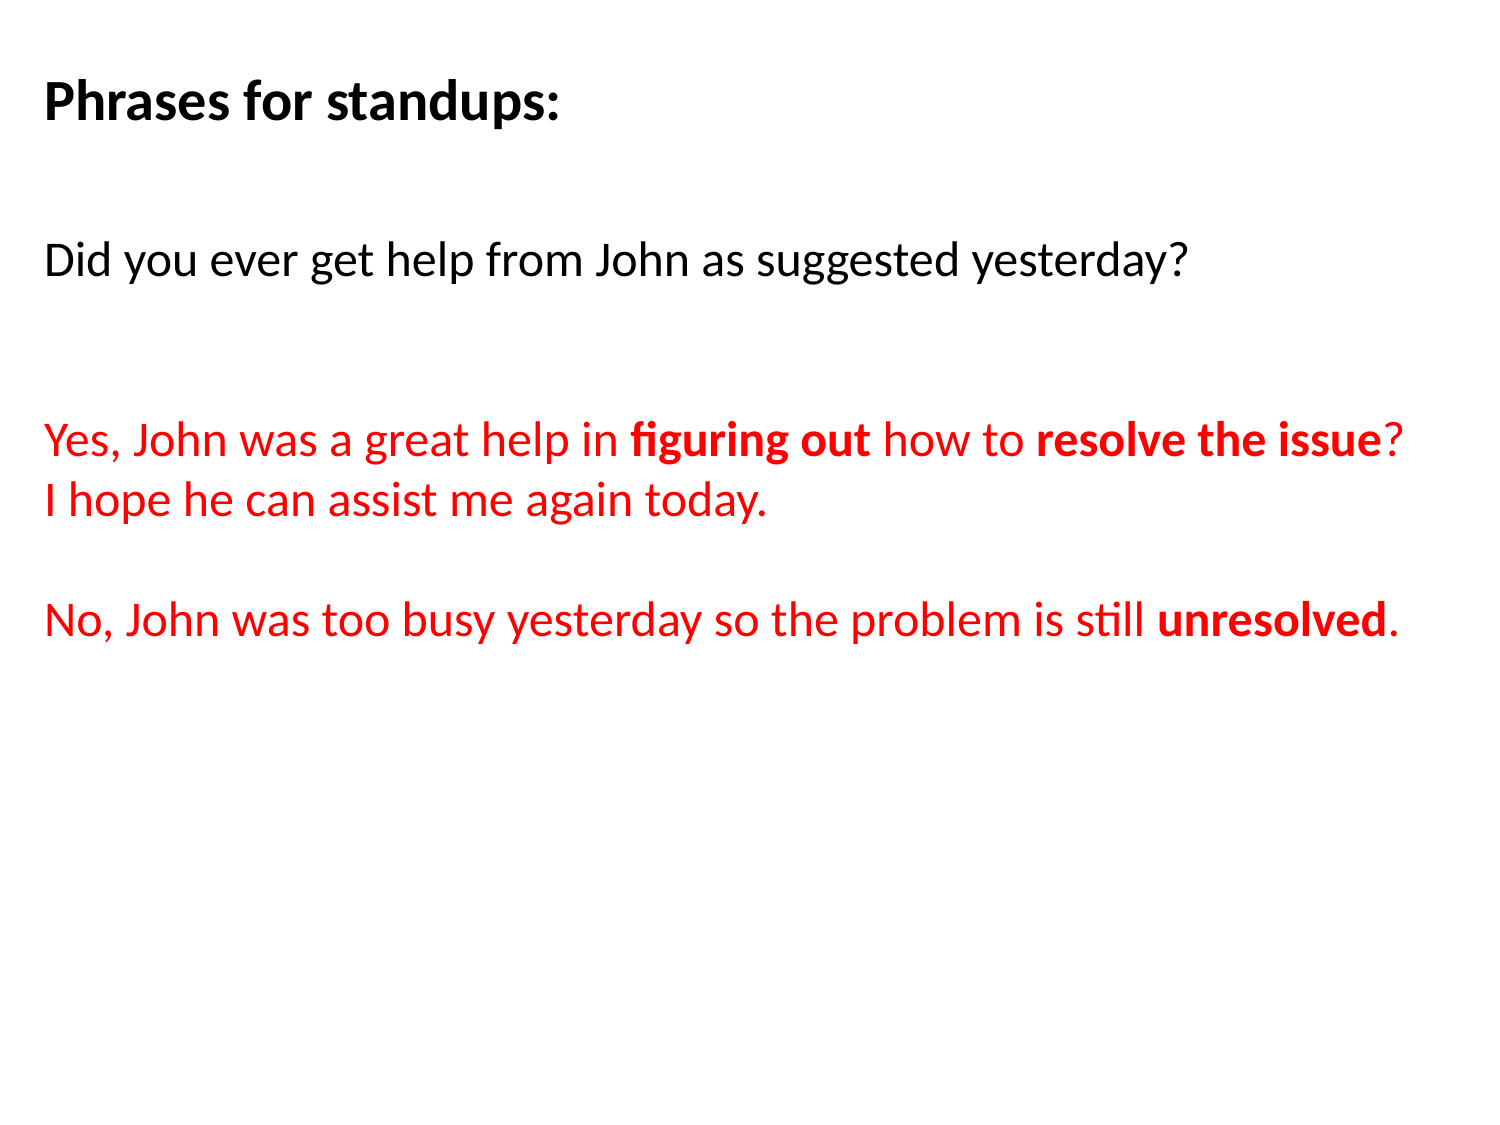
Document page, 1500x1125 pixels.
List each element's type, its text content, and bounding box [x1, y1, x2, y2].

text_box Phrases for standups: Did you ever get help from John as suggested yesterday? Yes, John was a great help in figuring out how to resolve the issue? I hope he can assist me again today. No, John was too busy yesterday so the problem is still unresolved. [29, 54, 1430, 825]
